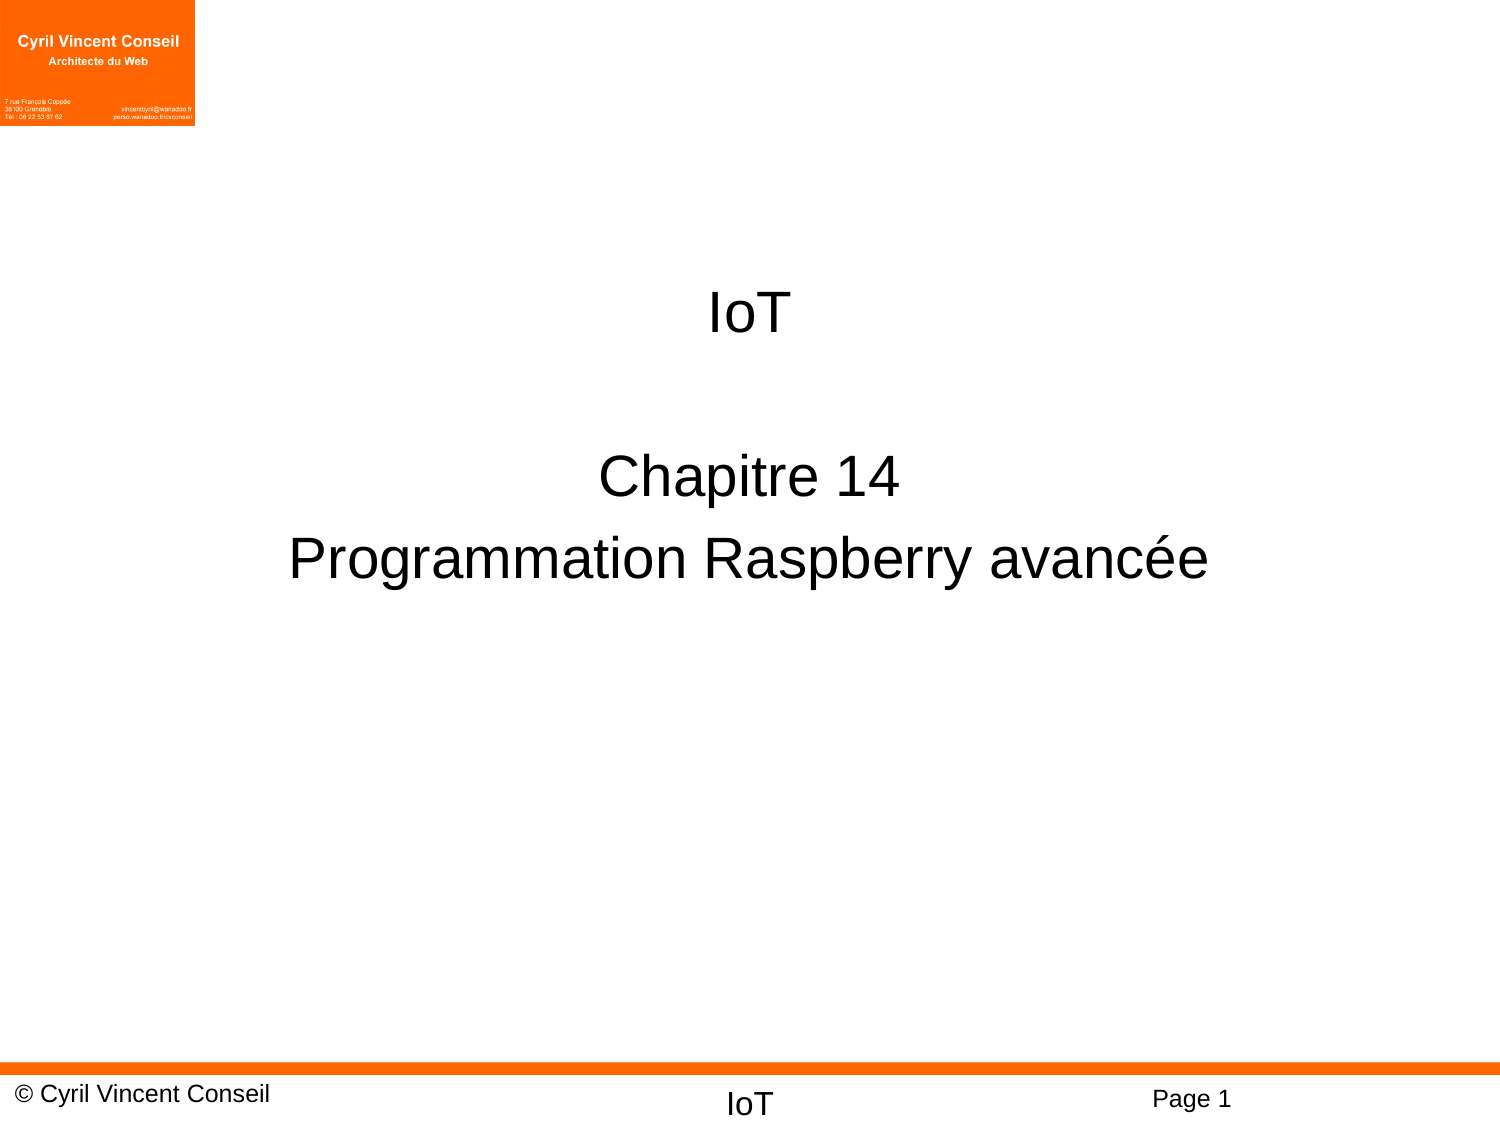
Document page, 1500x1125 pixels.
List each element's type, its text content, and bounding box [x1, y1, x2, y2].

picture [0, 0, 195, 126]
subtitle IoT Chapitre 14 Programmation Raspberry avancée [225, 267, 1275, 925]
